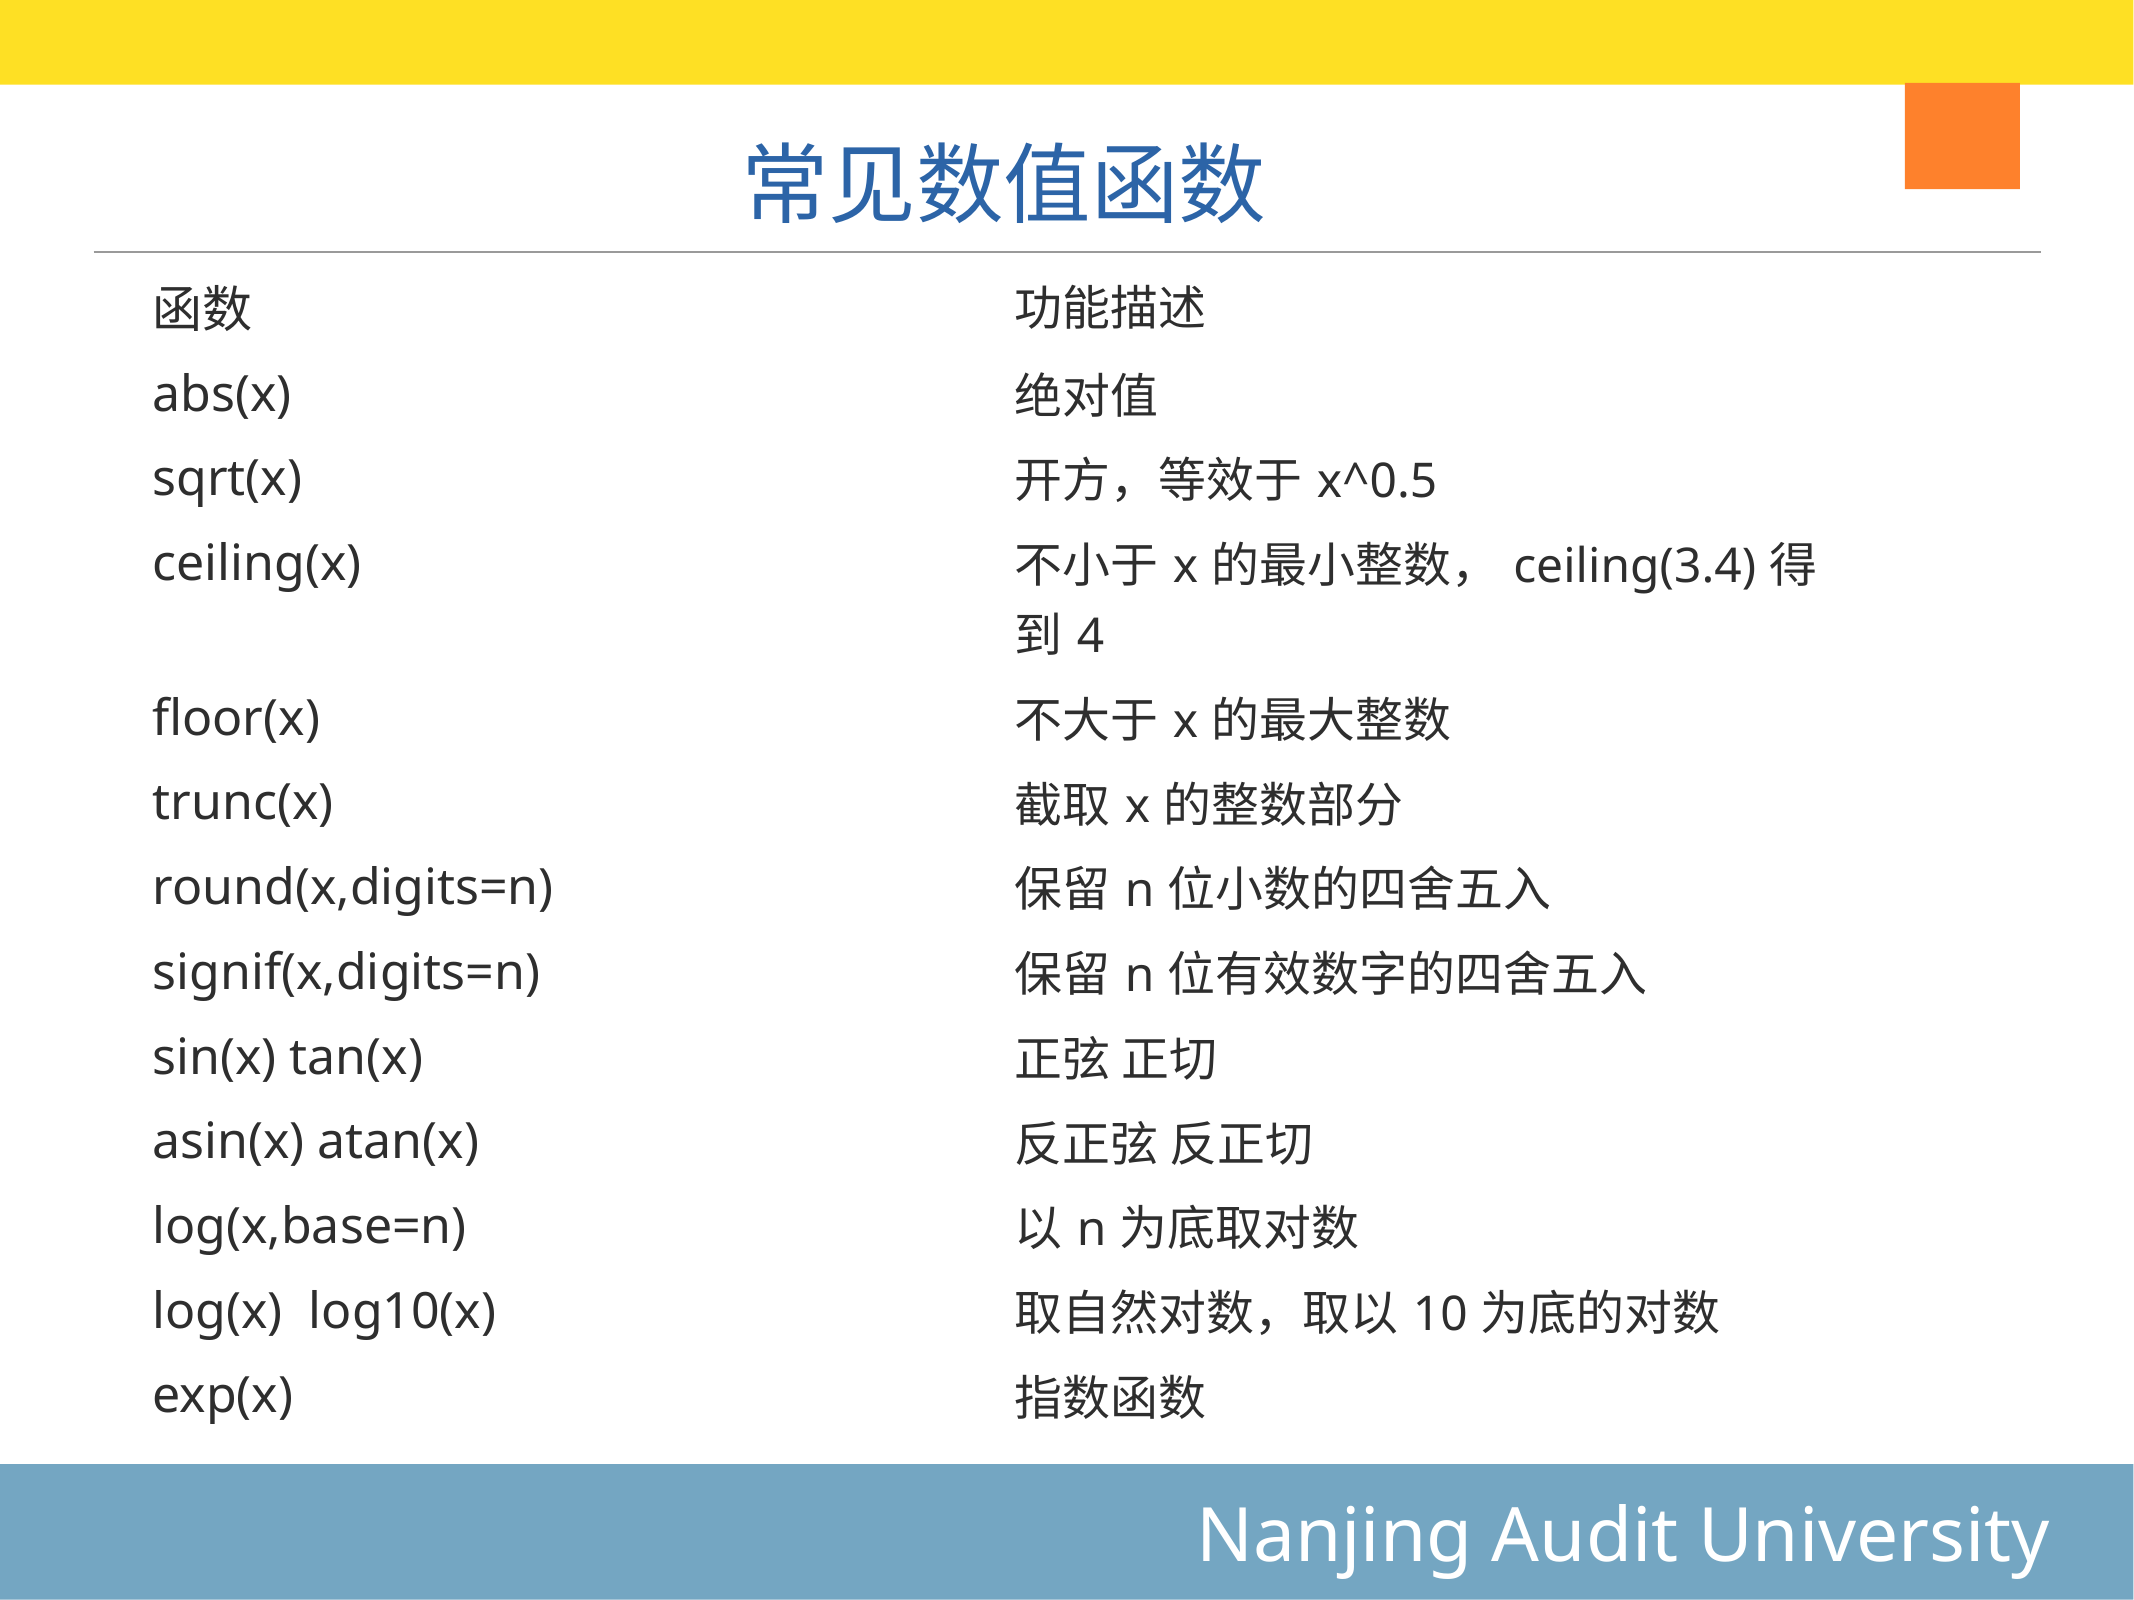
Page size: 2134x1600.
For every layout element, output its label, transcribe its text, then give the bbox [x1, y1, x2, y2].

table_header 函数 [137, 262, 1000, 350]
table_cell log(x) log10(x) [137, 1267, 1000, 1352]
table_cell asin(x) atan(x) [137, 1098, 1000, 1182]
table_cell round(x,digits=n) [137, 844, 1000, 928]
table_cell 正弦 正切 [1000, 1013, 1862, 1098]
table_cell 开方，等效于x^0.5 [1000, 435, 1862, 519]
table_cell 以n为底取对数 [1000, 1182, 1862, 1267]
table_cell sqrt(x) [137, 435, 1000, 519]
table_cell 保留n位有效数字的四舍五入 [1000, 928, 1862, 1013]
table_cell 绝对值 [1000, 350, 1862, 435]
table_cell 截取x的整数部分 [1000, 759, 1862, 844]
title 常见数值函数 [124, 92, 1884, 244]
table_cell 不大于x的最大整数 [1000, 674, 1862, 759]
table_cell 保留n位小数的四舍五入 [1000, 844, 1862, 928]
table_cell abs(x) [137, 350, 1000, 435]
table_cell signif(x,digits=n) [137, 928, 1000, 1013]
table_cell exp(x) [137, 1352, 1000, 1436]
table_cell log(x,base=n) [137, 1182, 1000, 1267]
table_cell 不小于x的最小整数，ceiling(3.4)得到4 [1000, 519, 1862, 674]
table_cell 取自然对数，取以10为底的对数 [1000, 1267, 1862, 1352]
table_cell floor(x) [137, 674, 1000, 759]
table_cell 指数函数 [1000, 1352, 1862, 1436]
table_cell trunc(x) [137, 759, 1000, 844]
table_cell sin(x) tan(x) [137, 1013, 1000, 1098]
table_cell ceiling(x) [137, 519, 1000, 674]
table_header 功能描述 [1000, 262, 1862, 350]
table_cell 反正弦 反正切 [1000, 1098, 1862, 1182]
